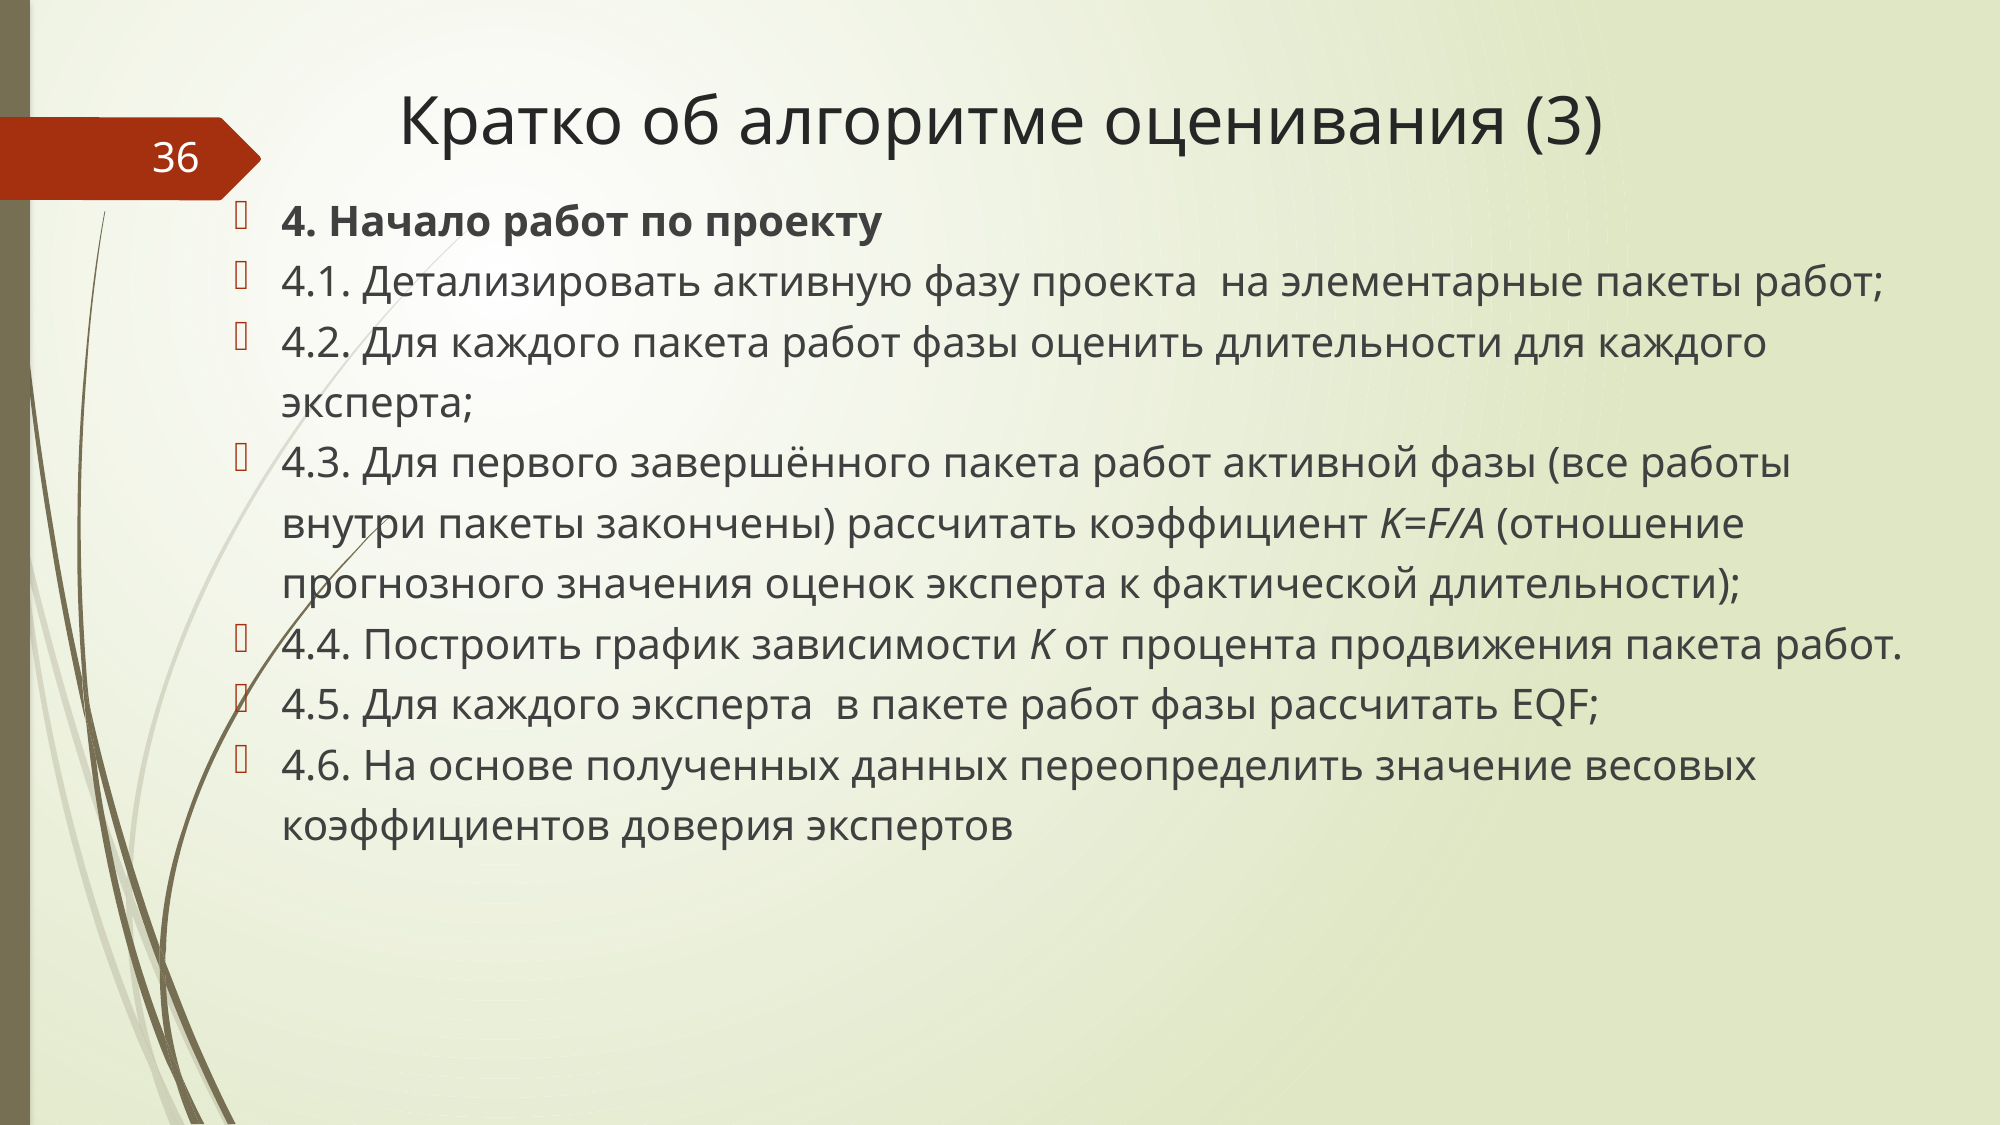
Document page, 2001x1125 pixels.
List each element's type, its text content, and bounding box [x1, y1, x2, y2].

title Кратко об алгоритме оценивания (3) [270, 70, 1733, 174]
slide_number 36 [87, 129, 216, 190]
list 4. Начало работ по проекту 4.1. Детализировать активную фазу проекта на элементарные пакеты работ; 4.2. Для каждого пакета работ фазы оценить длительности для каждого эксперта; 4.3. Для первого завершённого пакета работ активной фазы (все работы внутри пакеты закончены) рассчитать коэффициент K=F/A (отношение прогнозного значения оценок эксперта к фактической длительности); 4.4. Построить график зависимости K от процента продвижения пакета работ. 4.5. Для каждого эксперта в пакете работ фазы рассчитать EQF; 4.6. На основе полученных данных переопределить значение весовых коэффициентов доверия экспертов [219, 186, 1937, 1011]
